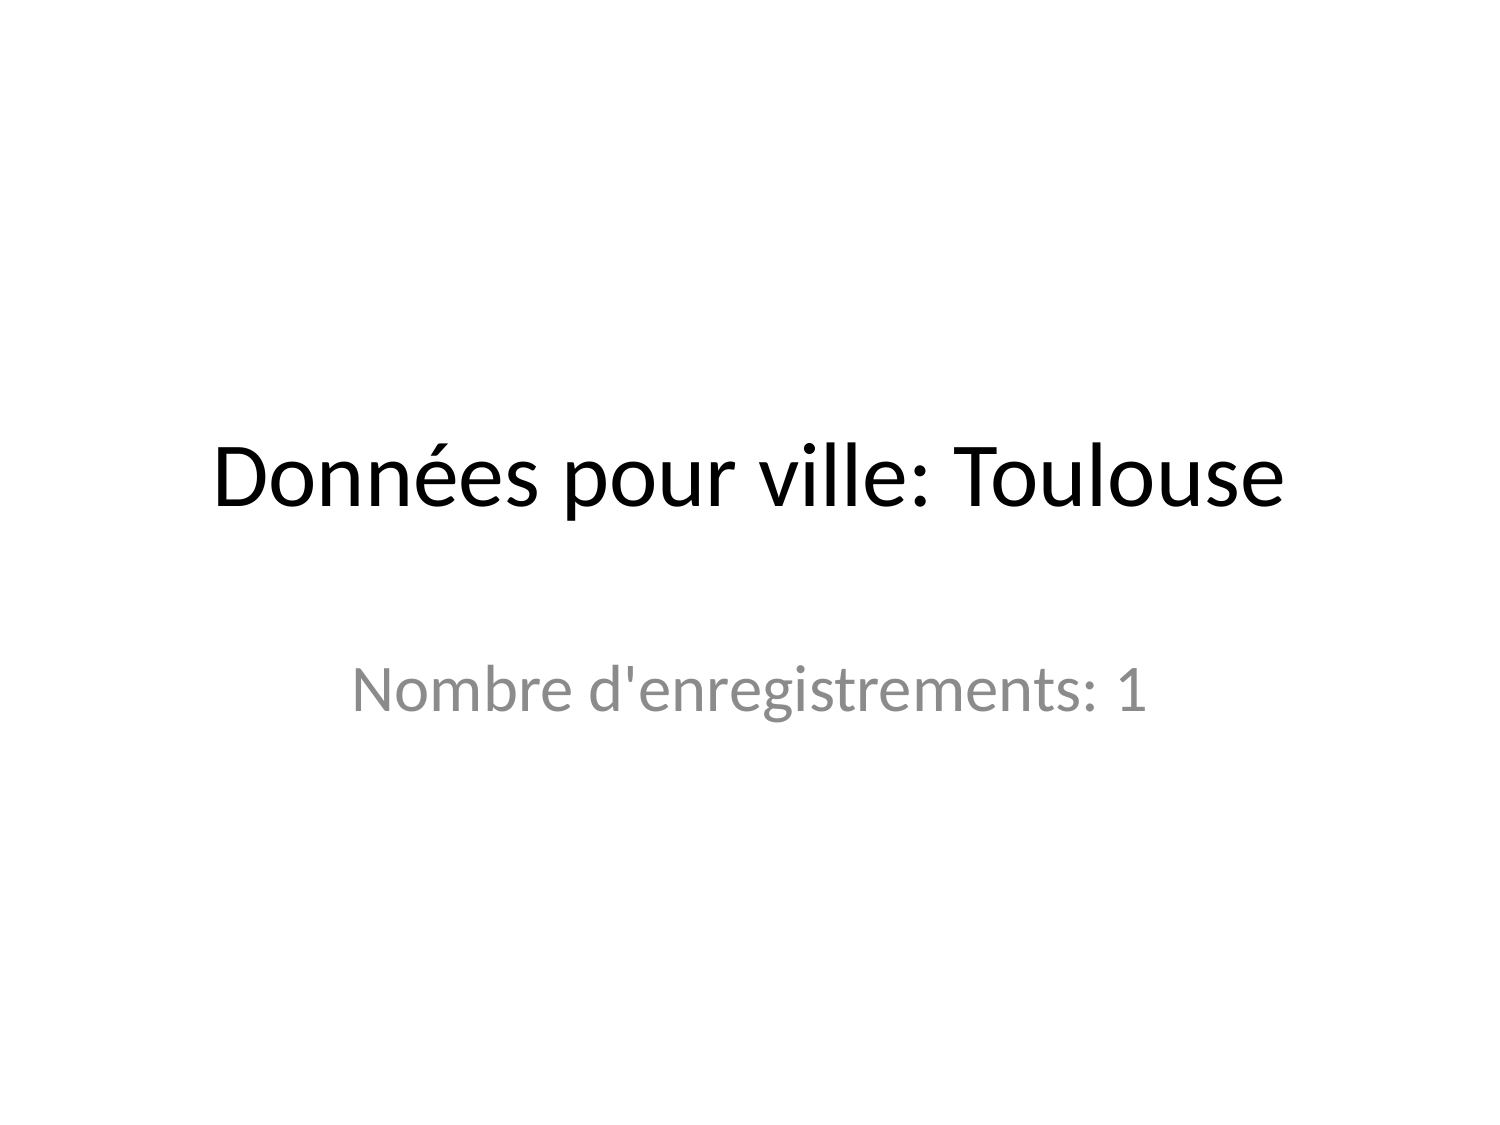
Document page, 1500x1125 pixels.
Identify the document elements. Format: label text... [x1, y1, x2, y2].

subtitle Nombre d'enregistrements: 1 [225, 637, 1275, 925]
title Données pour ville: Toulouse [112, 349, 1388, 591]
